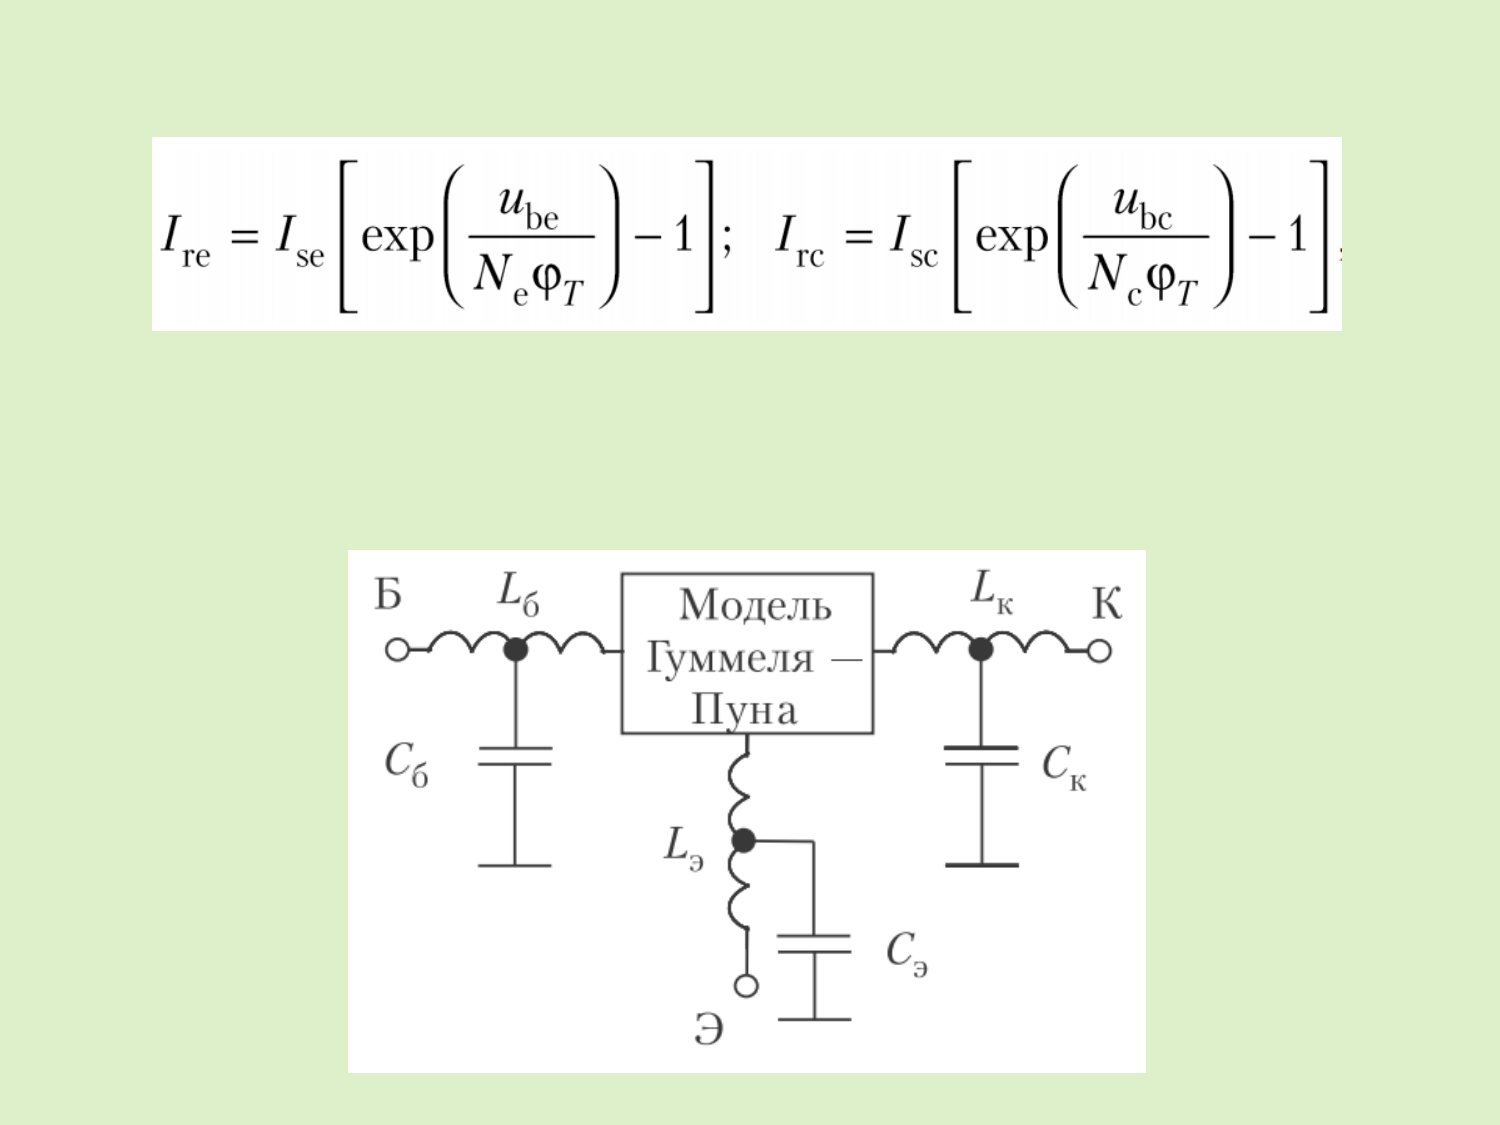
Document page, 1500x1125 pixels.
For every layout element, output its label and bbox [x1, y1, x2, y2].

picture [152, 136, 1342, 332]
picture [348, 550, 1146, 1073]
